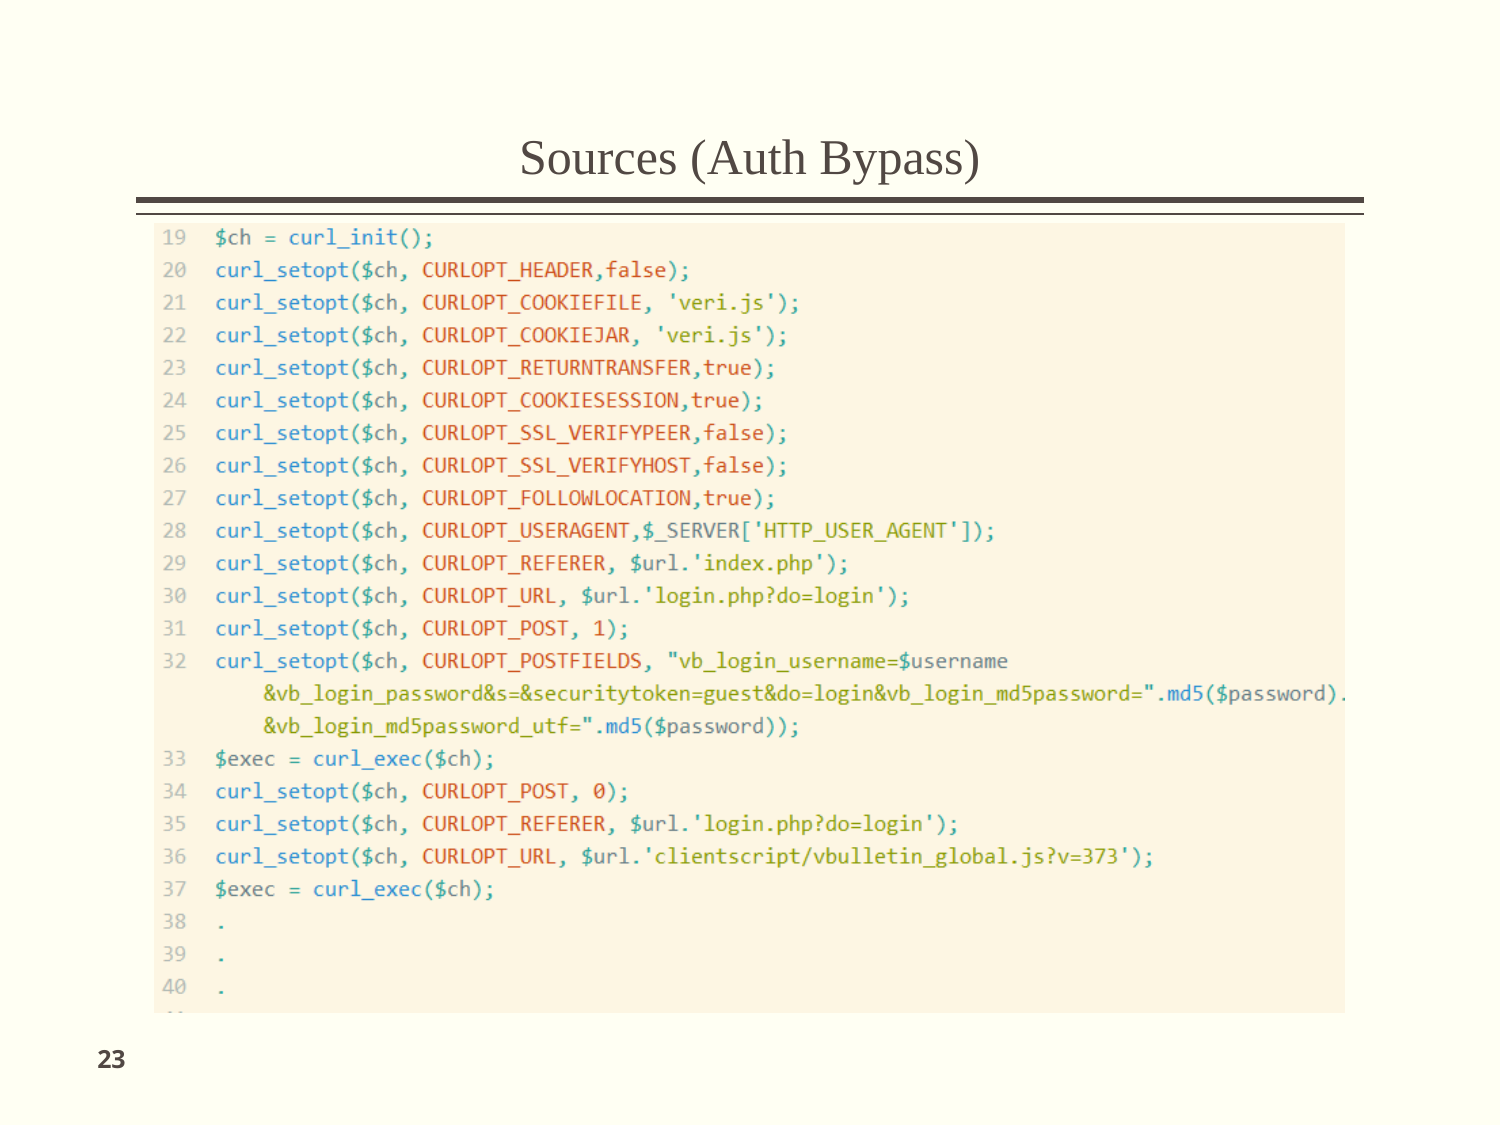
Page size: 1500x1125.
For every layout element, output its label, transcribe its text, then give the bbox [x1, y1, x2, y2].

slide_number 23 [82, 1036, 308, 1097]
picture [154, 223, 1345, 1013]
title Sources (Auth Bypass) [135, 12, 1364, 193]
